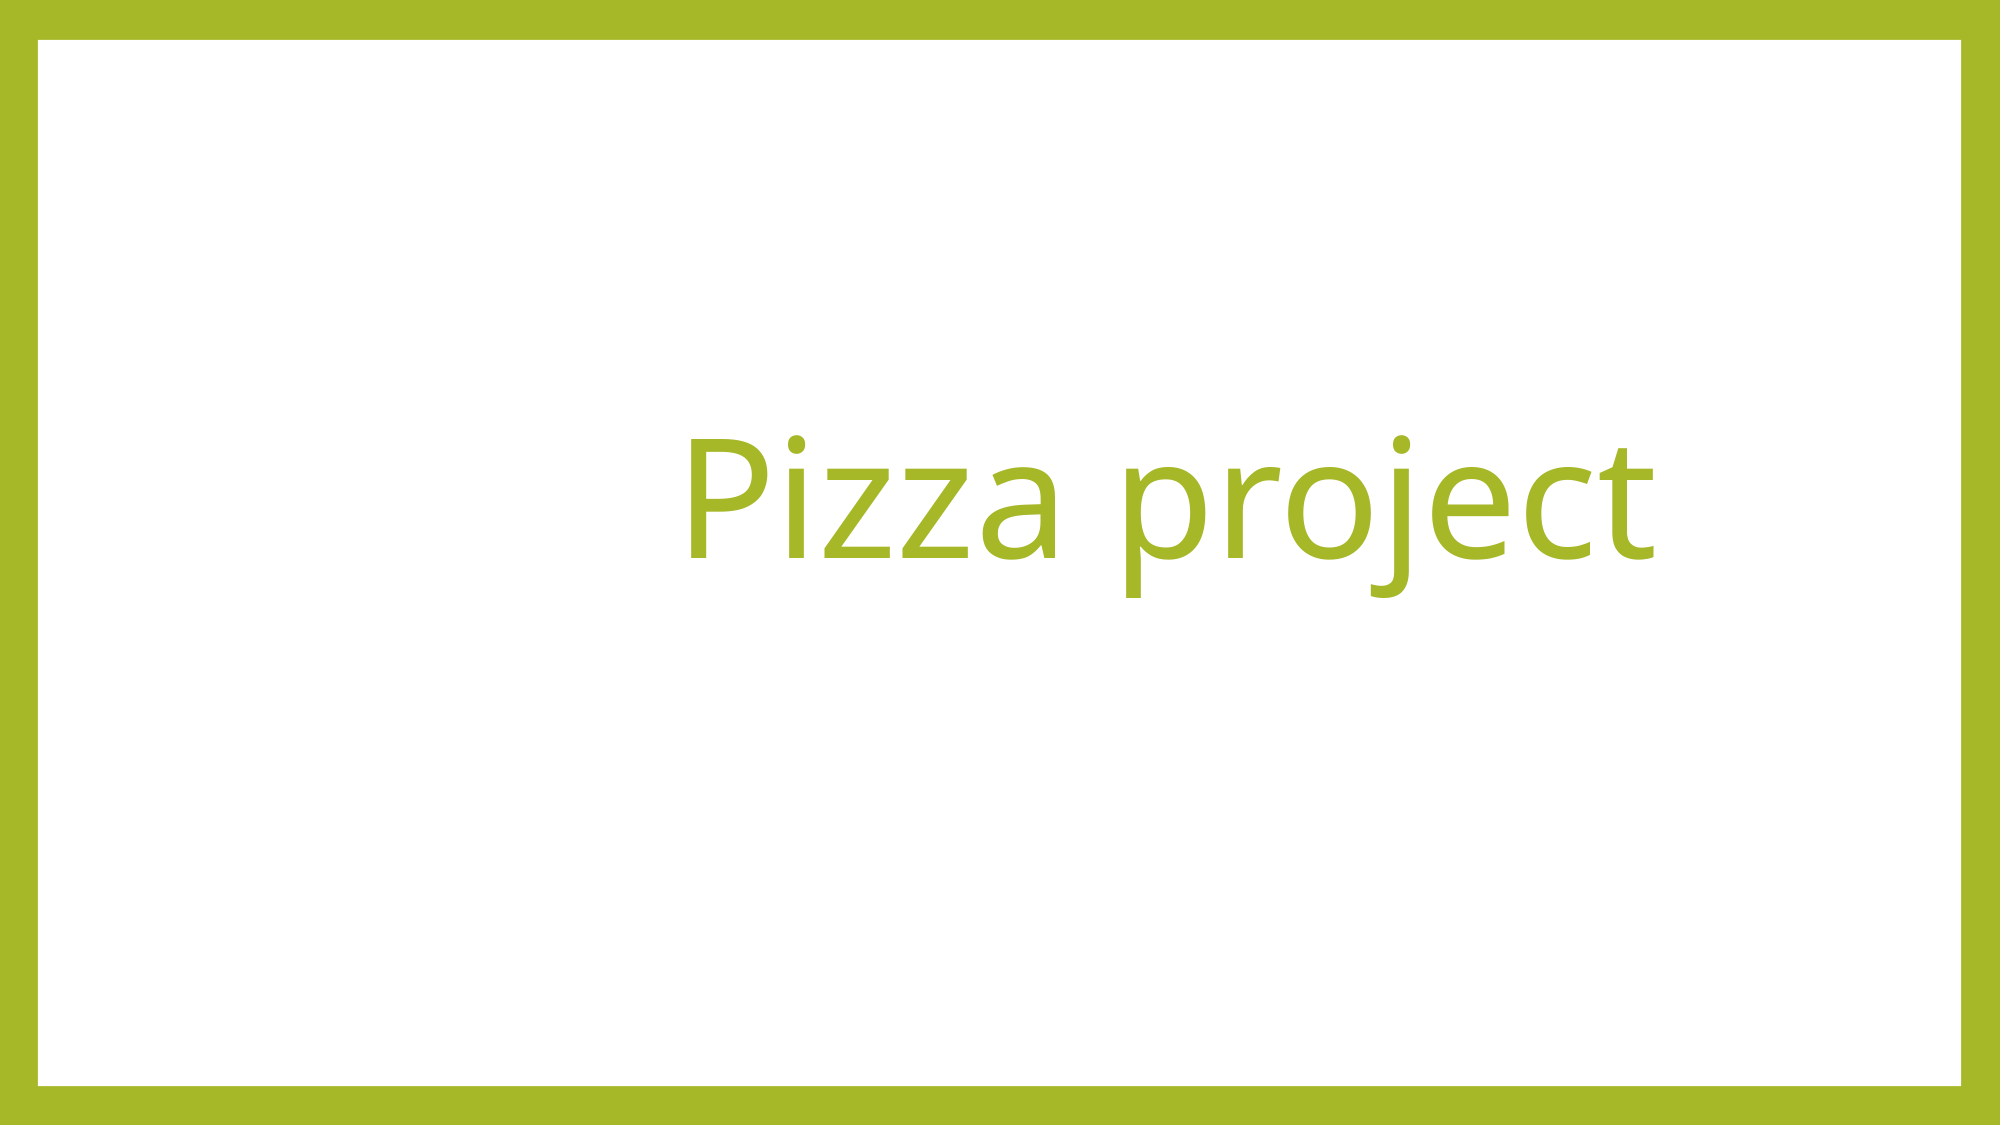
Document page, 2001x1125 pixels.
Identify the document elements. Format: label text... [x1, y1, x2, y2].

title Pizza project [137, 59, 1863, 949]
